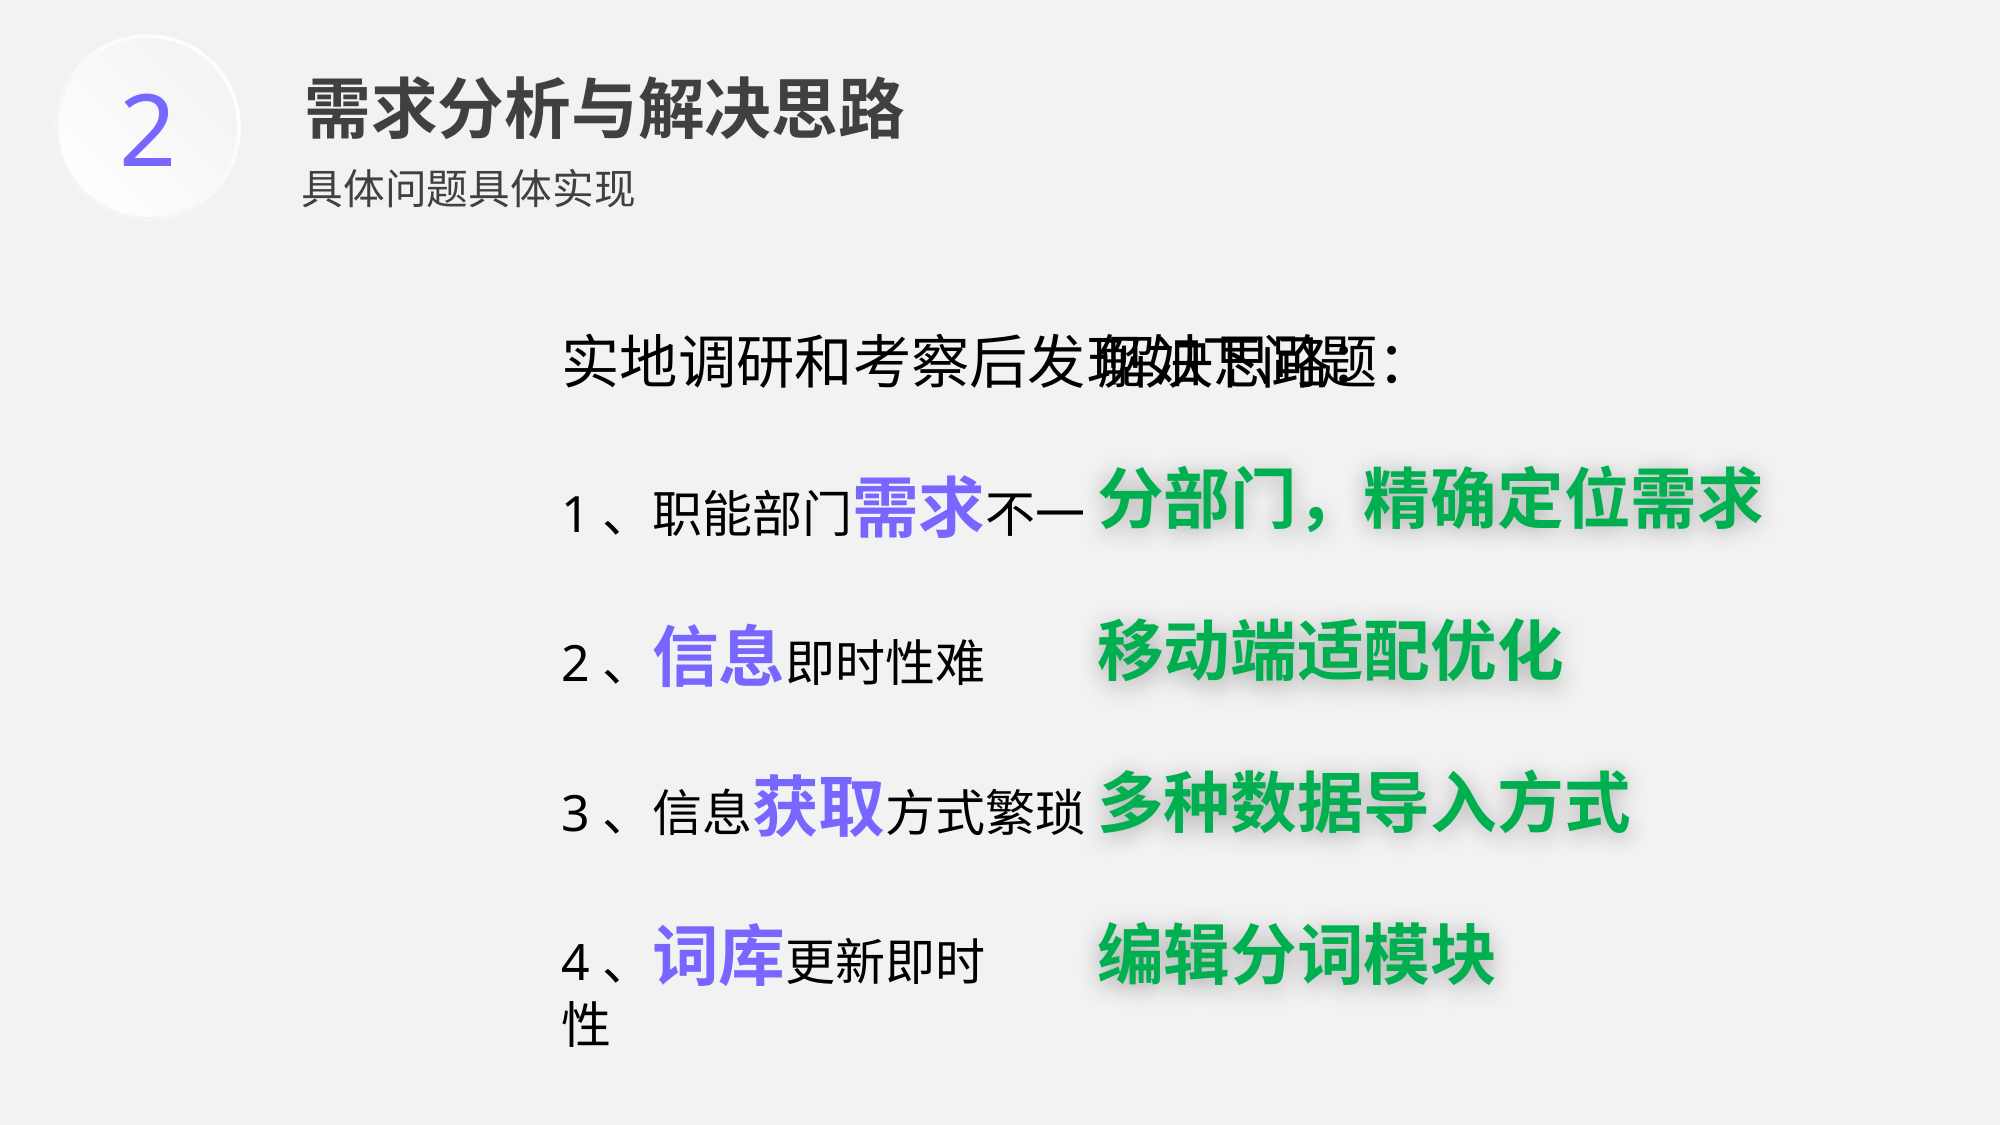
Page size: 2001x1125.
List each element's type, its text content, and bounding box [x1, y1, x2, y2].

text_box 分部门，精确定位需求 [1082, 449, 1827, 544]
text_box 2、信息即时性难 [547, 607, 1072, 703]
text_box 解决思路： [1082, 317, 1989, 403]
text_box 编辑分词模块 [1082, 905, 2000, 1001]
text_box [54, 34, 241, 221]
text_box 3、信息获取方式繁琐 [547, 757, 1072, 852]
text_box 具体问题具体实现 [286, 155, 712, 221]
text_box 1、职能部门需求不一 [547, 458, 1074, 554]
text_box 需求分析与解决思路 [289, 59, 921, 155]
text_box 多种数据导入方式 [1082, 753, 1989, 849]
text_box 4、词库更新即时性 [547, 906, 1050, 1062]
text_box 移动端适配优化 [1082, 601, 2000, 696]
text_box 实地调研和考察后发现如下问题： [547, 317, 1082, 403]
